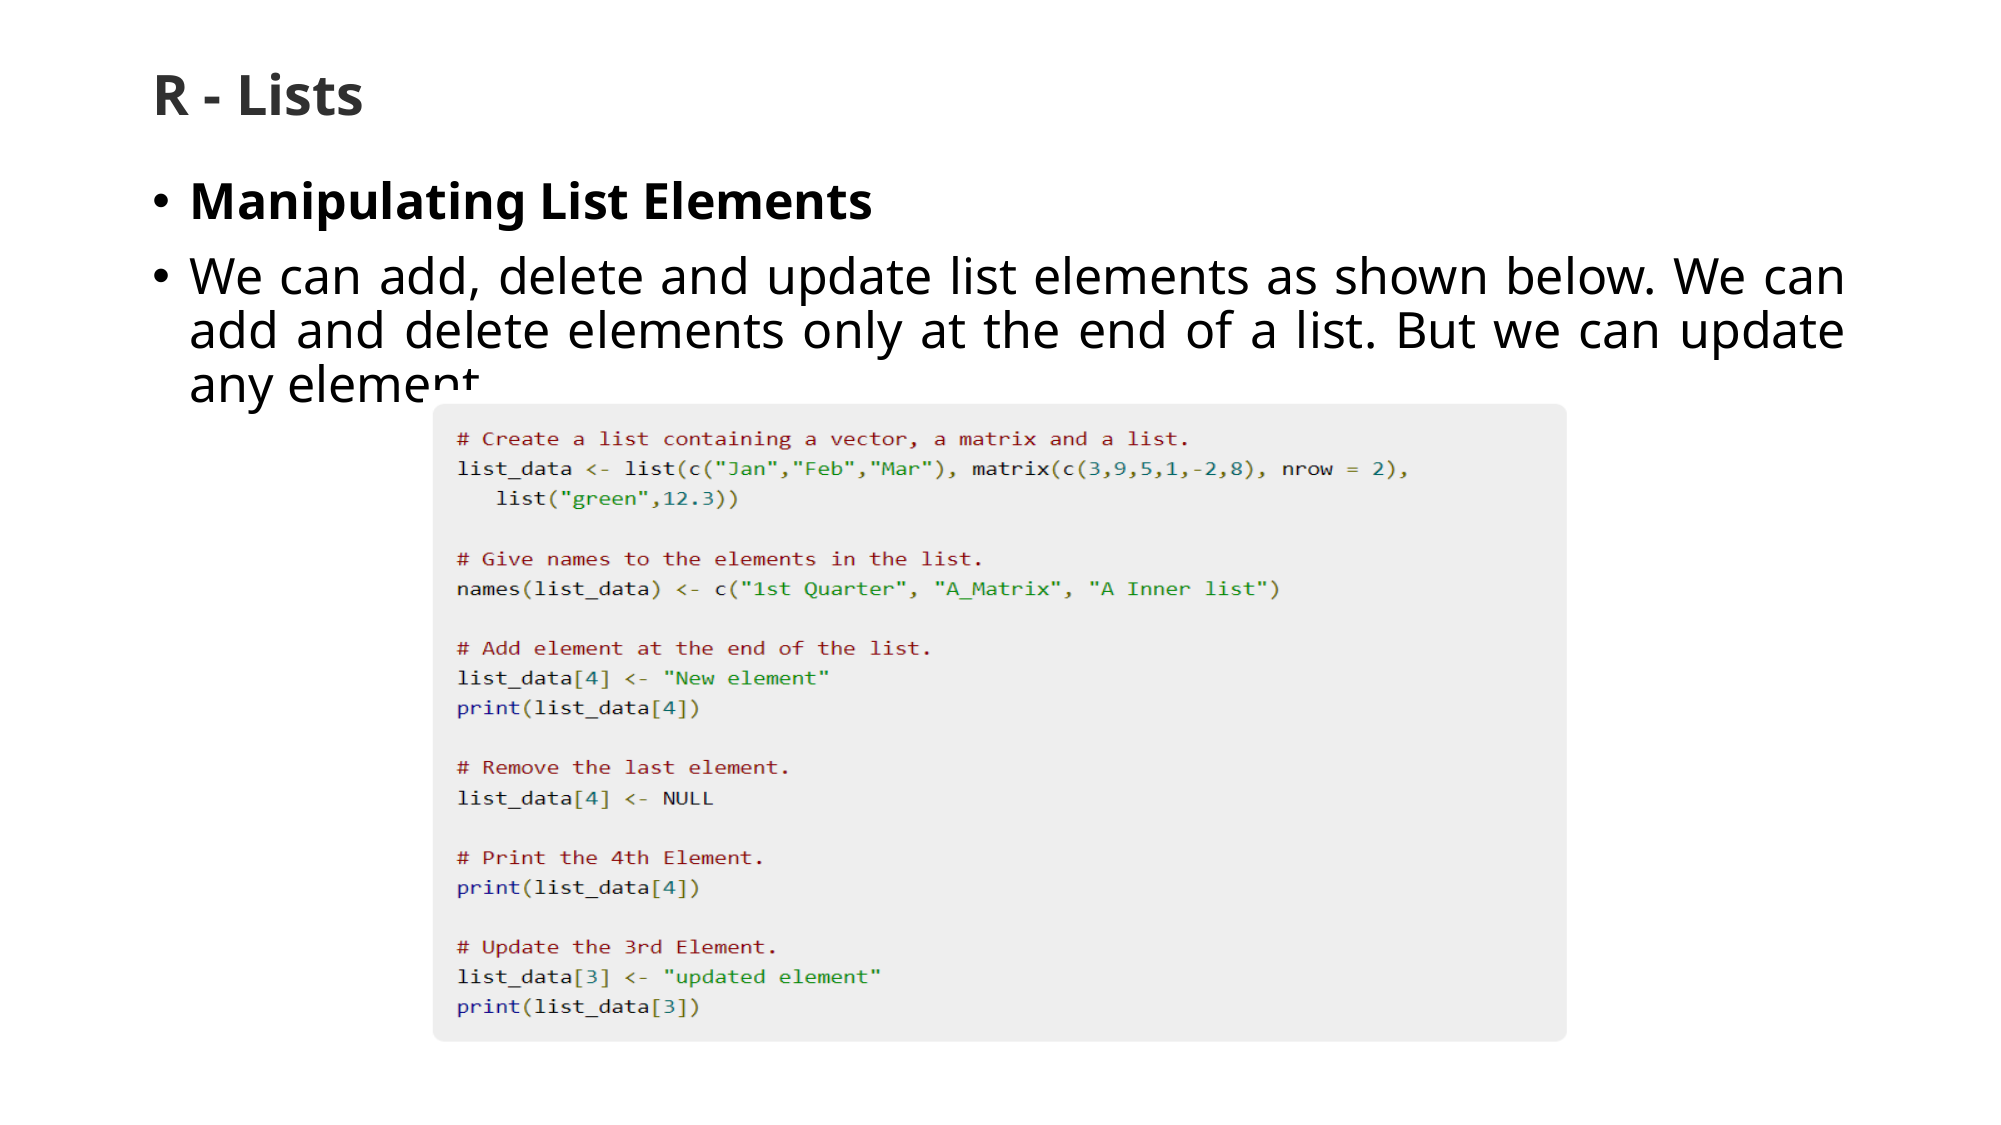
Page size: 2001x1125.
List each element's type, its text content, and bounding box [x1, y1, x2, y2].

list Manipulating List Elements We can add, delete and update list elements as shown below. We can add and delete elements only at the end of a list. But we can update any element. [137, 169, 1863, 1095]
picture [423, 390, 1577, 1048]
title R - Lists [137, 59, 1863, 136]
